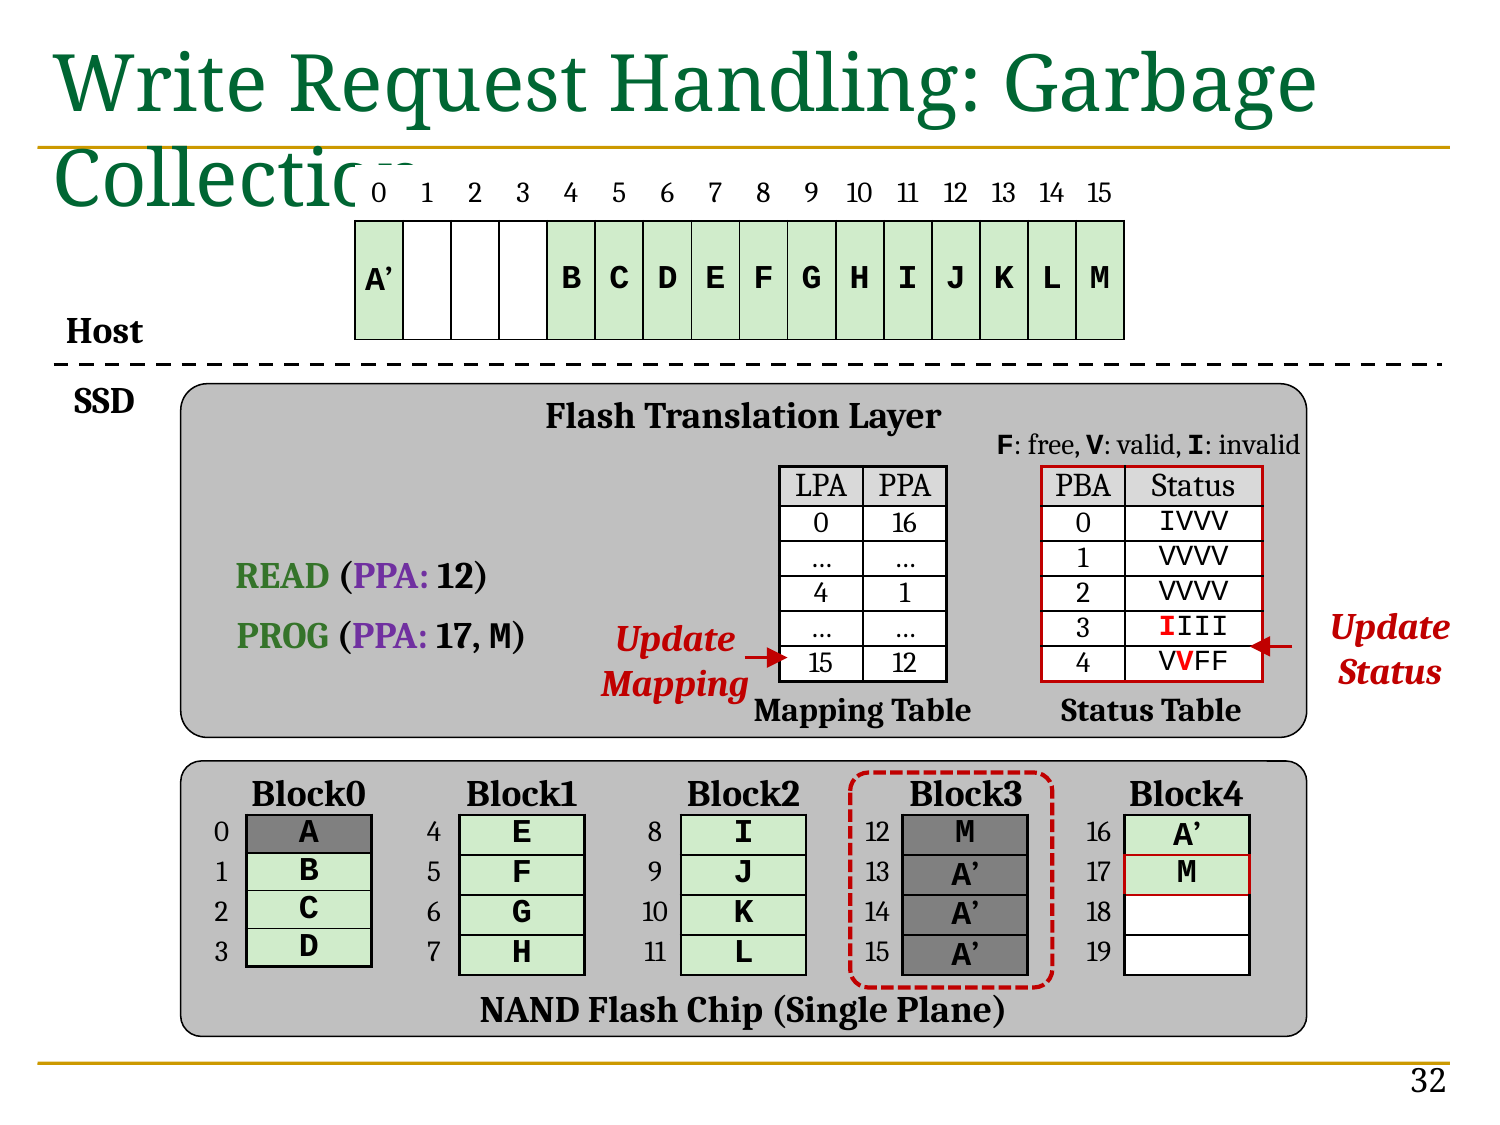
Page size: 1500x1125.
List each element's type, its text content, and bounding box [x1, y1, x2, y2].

table_header 10 [836, 165, 884, 220]
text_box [981, 417, 1316, 468]
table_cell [1126, 542, 1261, 575]
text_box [1046, 680, 1258, 736]
table_cell H [461, 936, 583, 974]
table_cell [1029, 222, 1075, 339]
text_box Block2 [672, 761, 816, 822]
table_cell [1126, 507, 1261, 540]
slide_number 32 [1111, 1036, 1462, 1112]
table_header 1 [403, 165, 451, 220]
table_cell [864, 612, 945, 645]
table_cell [1126, 612, 1261, 645]
table_cell B [248, 854, 370, 890]
text_box Block1 [451, 761, 593, 822]
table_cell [631, 855, 679, 975]
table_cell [781, 507, 862, 540]
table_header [864, 468, 945, 505]
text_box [51, 298, 159, 358]
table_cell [885, 222, 931, 339]
text_box Flash Translation Layer [180, 383, 1307, 738]
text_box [59, 368, 150, 428]
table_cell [1126, 647, 1261, 680]
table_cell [1126, 577, 1261, 610]
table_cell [197, 855, 246, 975]
table_cell J [682, 856, 805, 894]
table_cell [788, 222, 835, 339]
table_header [1043, 468, 1124, 505]
table_header 12 [932, 165, 980, 220]
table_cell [981, 222, 1027, 339]
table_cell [864, 647, 945, 680]
table_header 11 [884, 165, 932, 220]
table_header 0 [355, 165, 403, 220]
table_header 4 [547, 165, 595, 220]
text_box NAND Flash Chip (Single Plane) [180, 760, 1307, 1037]
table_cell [1077, 222, 1123, 339]
table_header 7 [691, 165, 739, 220]
table_header 9 [788, 165, 836, 220]
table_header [631, 815, 679, 855]
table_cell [596, 222, 642, 339]
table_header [1075, 815, 1123, 855]
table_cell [785, 647, 862, 680]
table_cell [410, 855, 458, 975]
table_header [410, 815, 458, 855]
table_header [197, 815, 246, 855]
table_cell D [248, 929, 370, 965]
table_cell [864, 577, 945, 610]
table_header 8 [739, 165, 788, 220]
table_header 15 [1076, 165, 1124, 220]
table_cell A’ [356, 222, 402, 339]
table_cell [781, 577, 862, 610]
table_header A’ [1126, 822, 1248, 854]
table_cell M [1126, 856, 1248, 894]
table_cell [785, 612, 862, 645]
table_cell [933, 222, 979, 339]
text_box Block3 [894, 761, 1038, 772]
table_cell [452, 222, 498, 339]
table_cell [864, 542, 945, 575]
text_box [850, 772, 1053, 988]
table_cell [1043, 647, 1124, 680]
table_header 13 [980, 165, 1028, 220]
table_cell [1043, 542, 1124, 575]
title Write Request Handling: Garbage Collection [37, 24, 1450, 200]
table_header 6 [643, 165, 691, 220]
table_cell K [682, 896, 805, 934]
text_box Block4 [1114, 761, 1260, 822]
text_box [135, 543, 988, 736]
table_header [781, 468, 862, 505]
table_header 14 [1028, 165, 1076, 220]
table_cell G [461, 896, 583, 934]
table_cell [1126, 896, 1248, 934]
table_cell F [461, 856, 583, 894]
table_header E [461, 822, 583, 854]
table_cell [548, 222, 594, 339]
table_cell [864, 507, 945, 540]
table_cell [837, 222, 883, 339]
text_box Block0 [236, 761, 381, 822]
table_header 3 [499, 165, 547, 220]
table_cell L [682, 936, 805, 974]
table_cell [781, 542, 862, 575]
table_header 5 [595, 165, 643, 220]
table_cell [1043, 507, 1124, 540]
table_cell C [248, 891, 370, 928]
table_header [1126, 468, 1261, 505]
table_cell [1043, 577, 1124, 610]
table_header I [682, 822, 805, 854]
table_header 2 [451, 165, 499, 220]
table_cell [404, 222, 450, 339]
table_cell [740, 222, 787, 339]
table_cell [692, 222, 739, 339]
table_header A [248, 822, 370, 852]
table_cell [1075, 855, 1123, 975]
table_cell [500, 222, 546, 339]
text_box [1249, 595, 1500, 700]
table_cell [1126, 936, 1248, 974]
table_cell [1043, 612, 1124, 645]
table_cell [644, 222, 691, 339]
